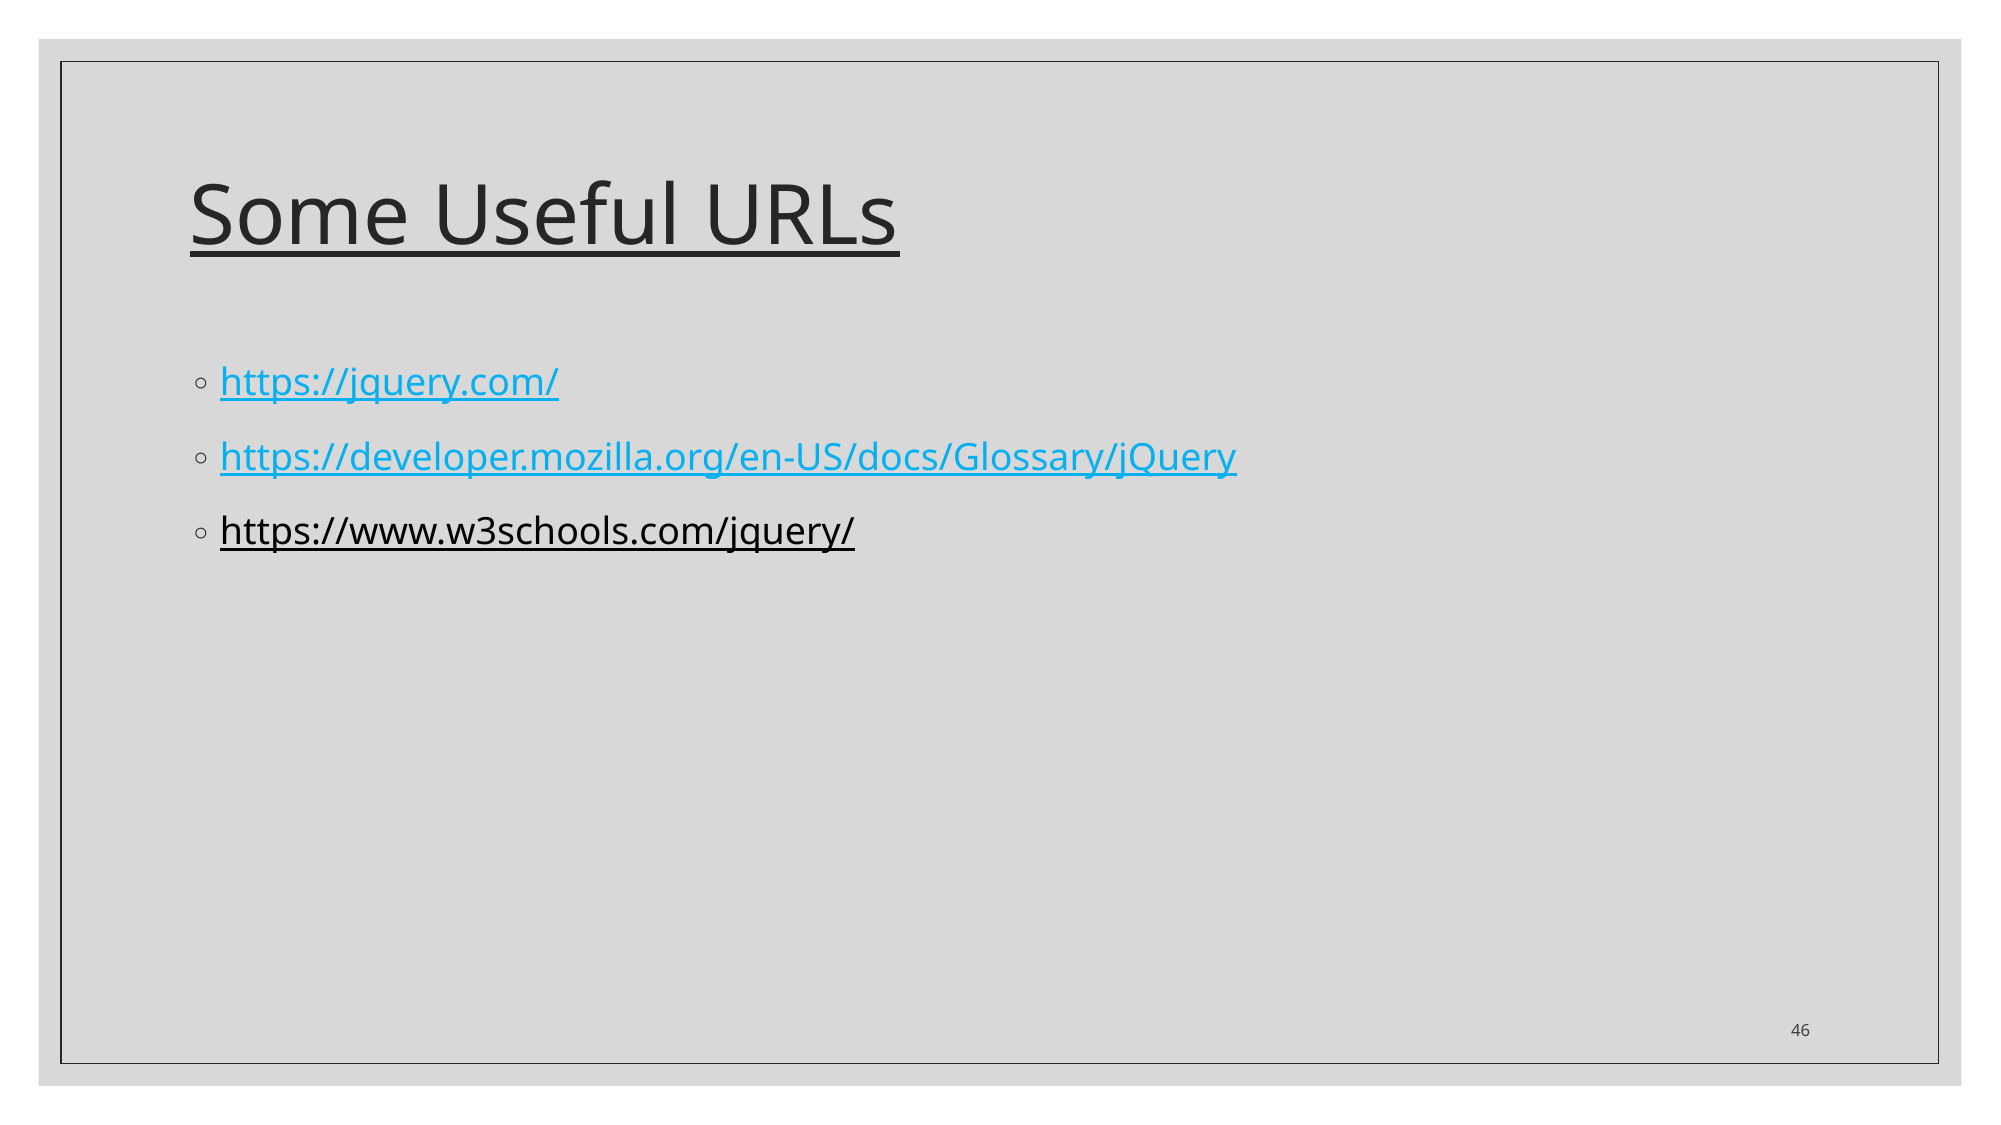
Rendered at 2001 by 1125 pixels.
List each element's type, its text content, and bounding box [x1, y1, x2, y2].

slide_number 46 [1687, 990, 1825, 1050]
list https://jquery.com/ https://developer.mozilla.org/en-US/docs/Glossary/jQuery https://www.w3schools.com/jquery/ [174, 345, 1825, 977]
title Some Useful URLs [174, 105, 1825, 331]
